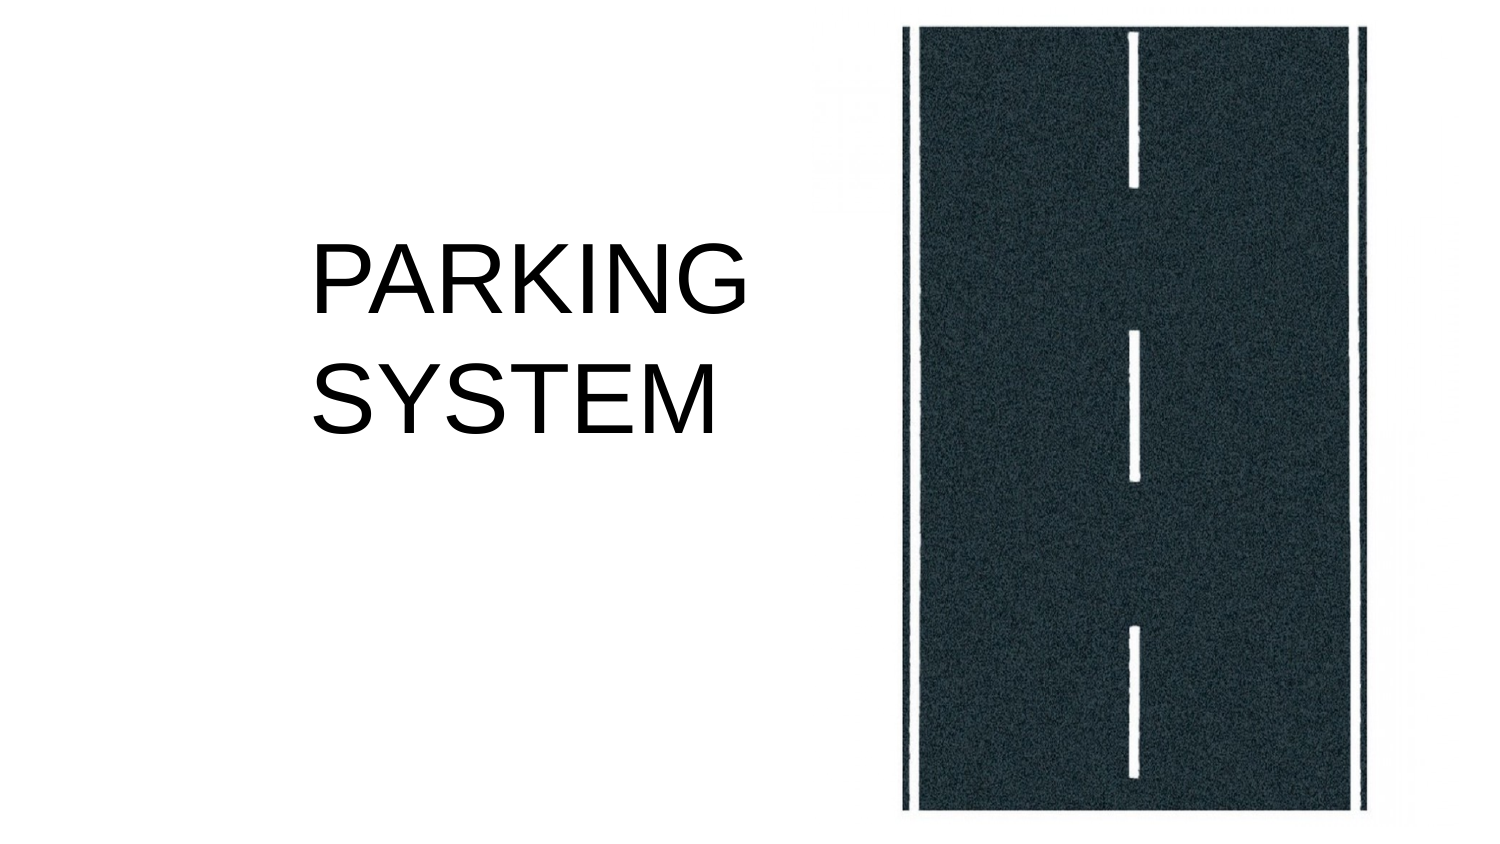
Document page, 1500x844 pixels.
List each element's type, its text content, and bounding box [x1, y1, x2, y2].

picture [724, 8, 1500, 827]
text_box PARKING SYSTEM [294, 198, 719, 463]
